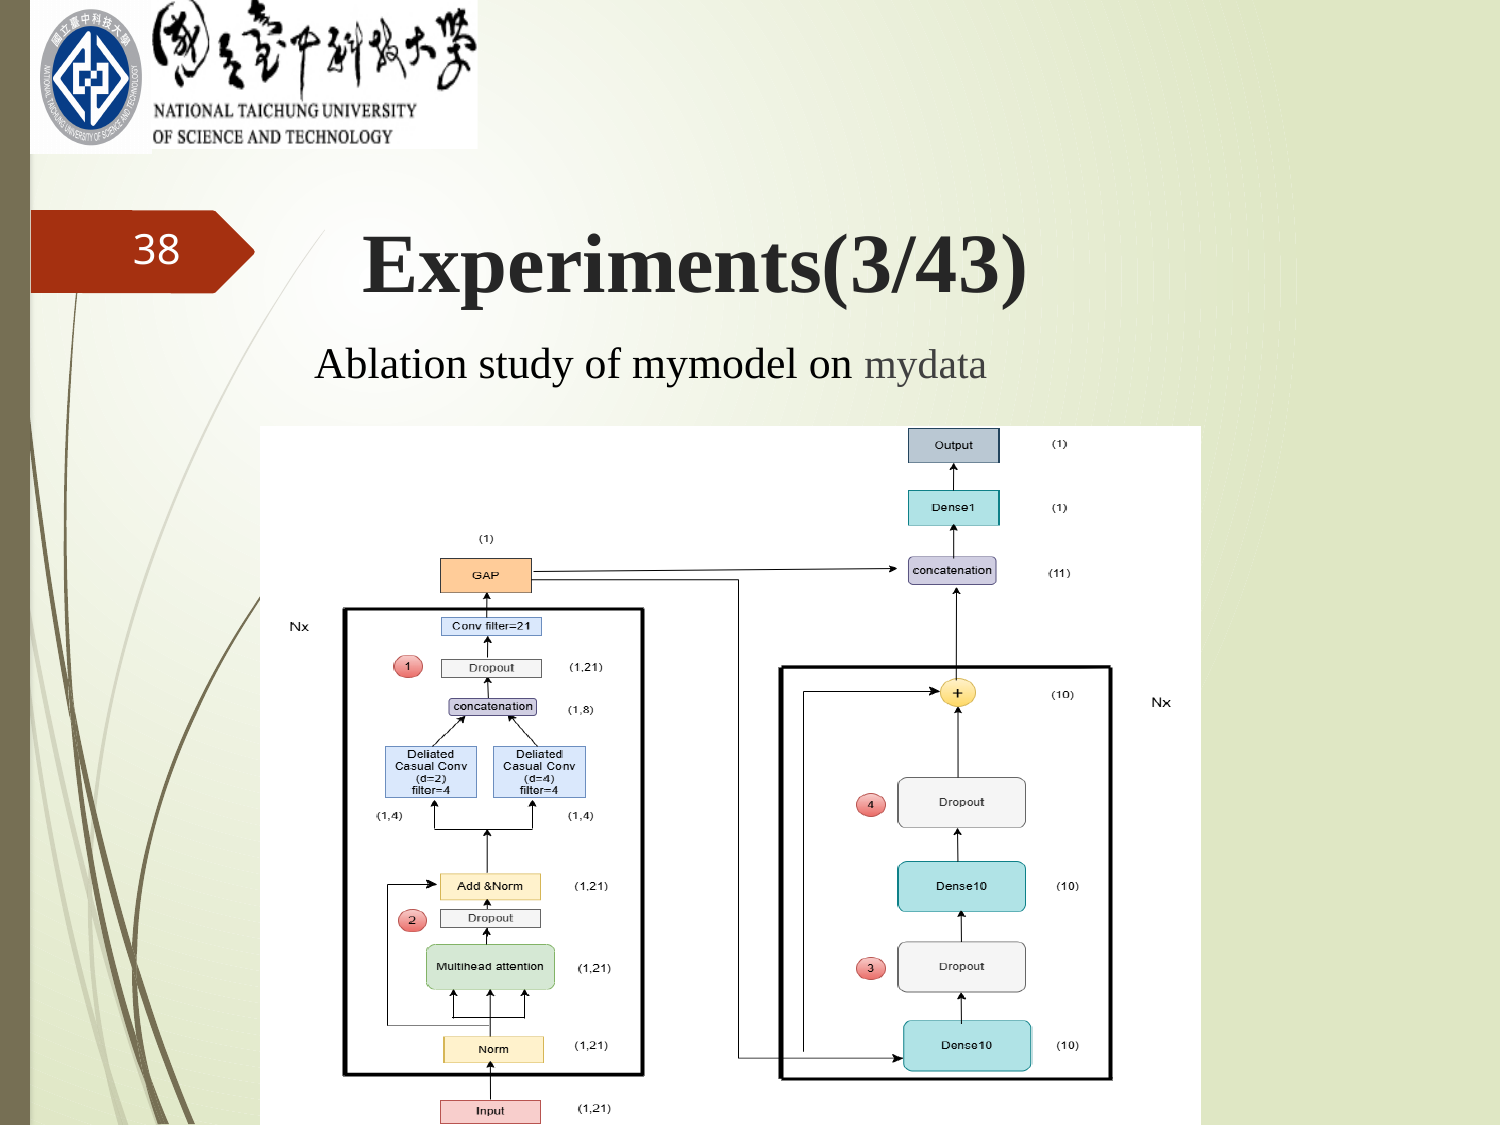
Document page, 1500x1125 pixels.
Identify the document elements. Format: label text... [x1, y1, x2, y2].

picture [30, 0, 478, 154]
slide_number 38 [99, 221, 196, 282]
text_box Ablation study of mymodel on mydata [299, 327, 1201, 395]
text_box Experiments(3/43) [351, 202, 1149, 361]
picture [259, 426, 1201, 1125]
